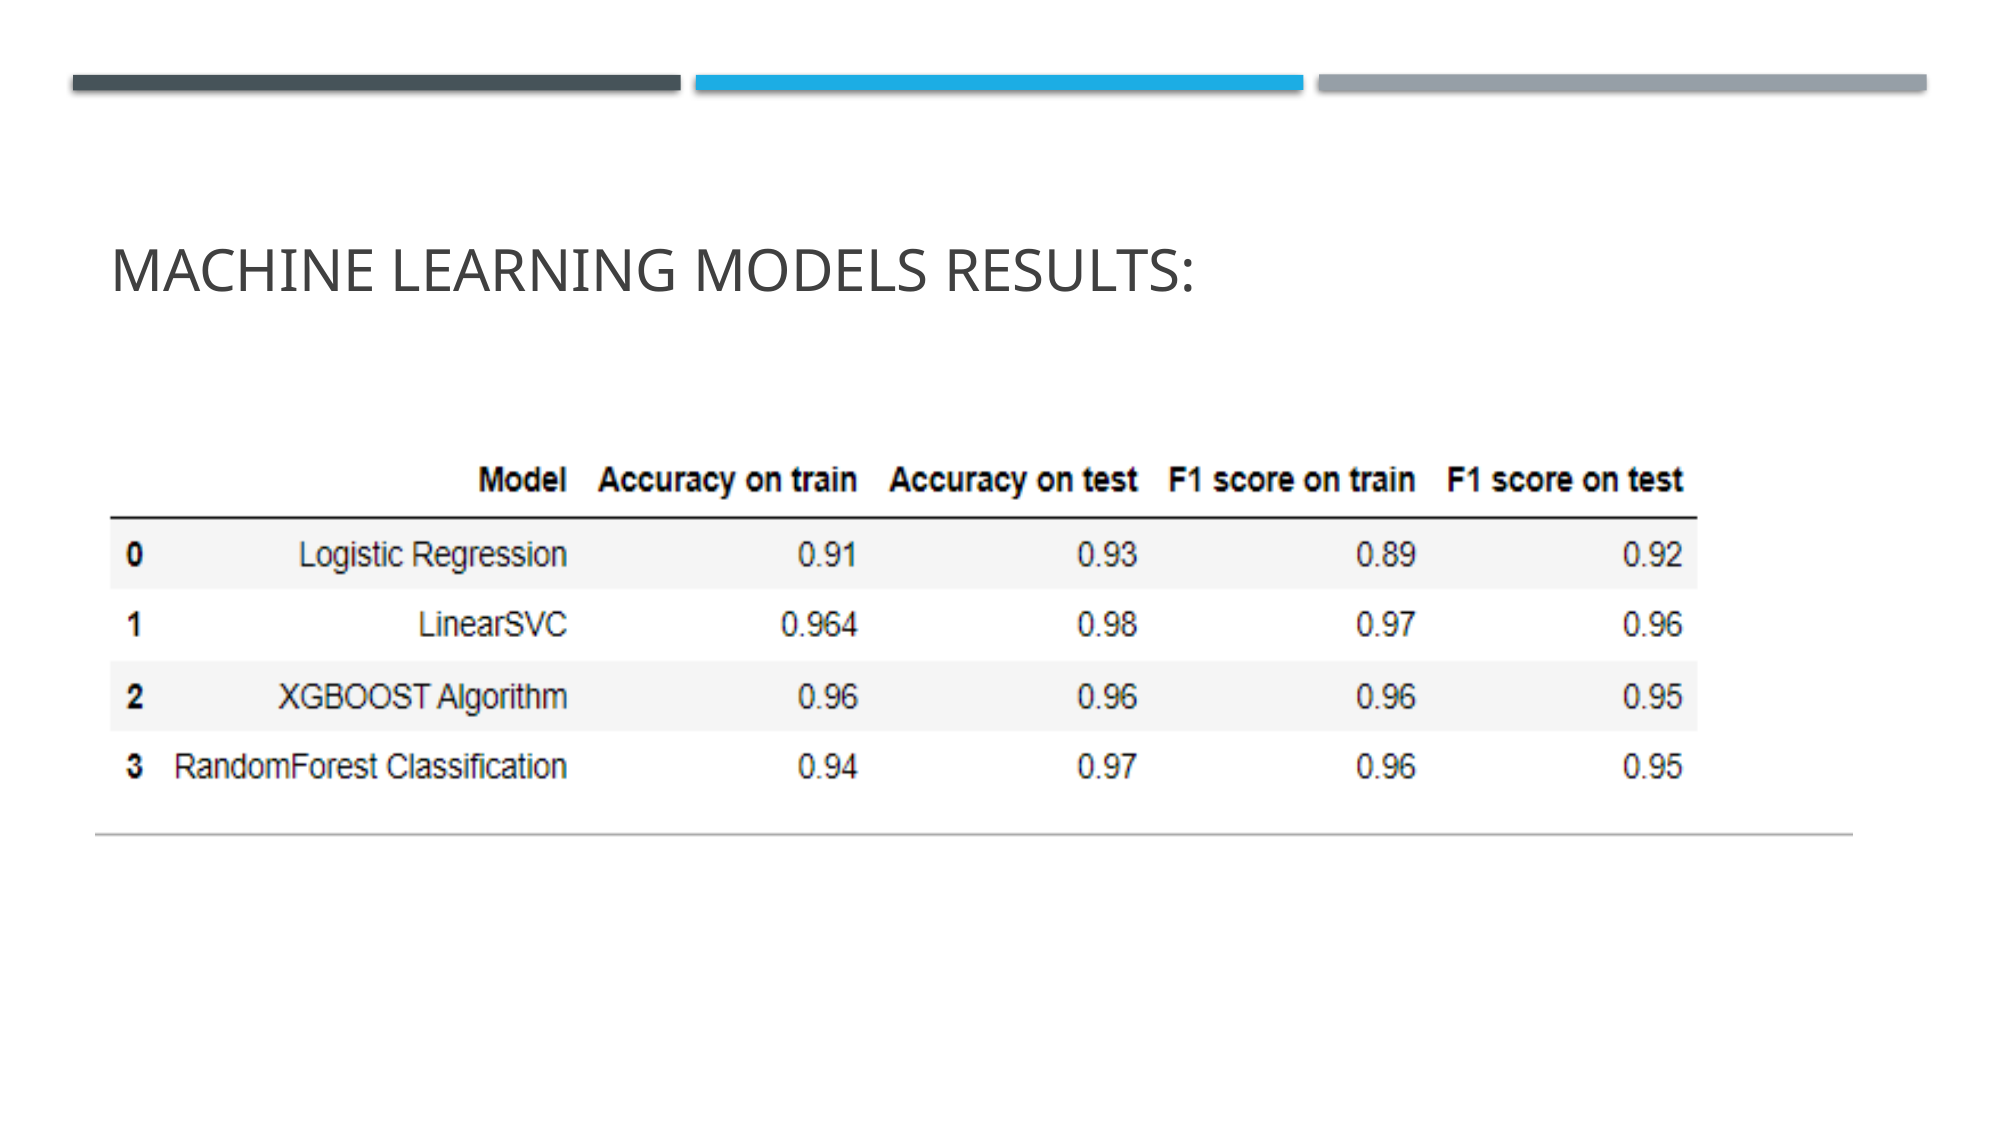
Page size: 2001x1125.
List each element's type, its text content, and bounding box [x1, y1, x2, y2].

title Machine learning models results: [95, 115, 1905, 311]
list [94, 405, 1854, 839]
